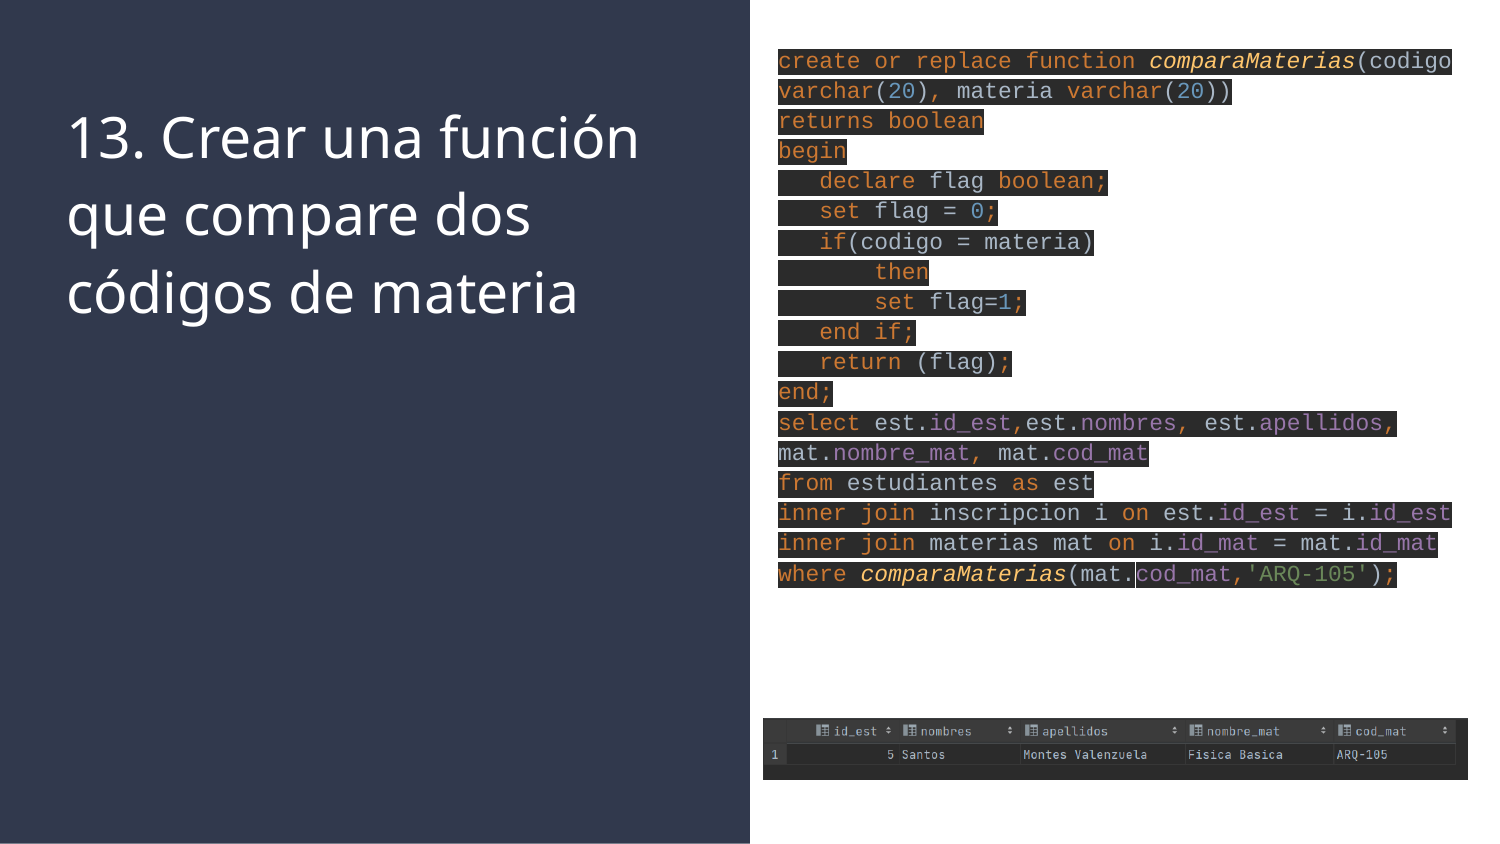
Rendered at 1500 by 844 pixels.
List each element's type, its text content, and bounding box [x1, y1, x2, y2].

list create or replace function comparaMaterias(codigo varchar(20), materia varchar(20)) returns boolean begin declare flag boolean; set flag = 0; if(codigo = materia) then set flag=1; end if; return (flag); end; select est.id_est,est.nombres, est.apellidos, mat.nombre_mat, mat.cod_mat from estudiantes as est inner join inscripcion i on est.id_est = i.id_est inner join materias mat on i.id_mat = mat.id_mat where comparaMaterias(mat.cod_mat,'ARQ-105'); [763, 29, 1468, 718]
picture [762, 718, 1468, 780]
title 13. Crear una función que compare dos códigos de materia [51, 82, 659, 419]
